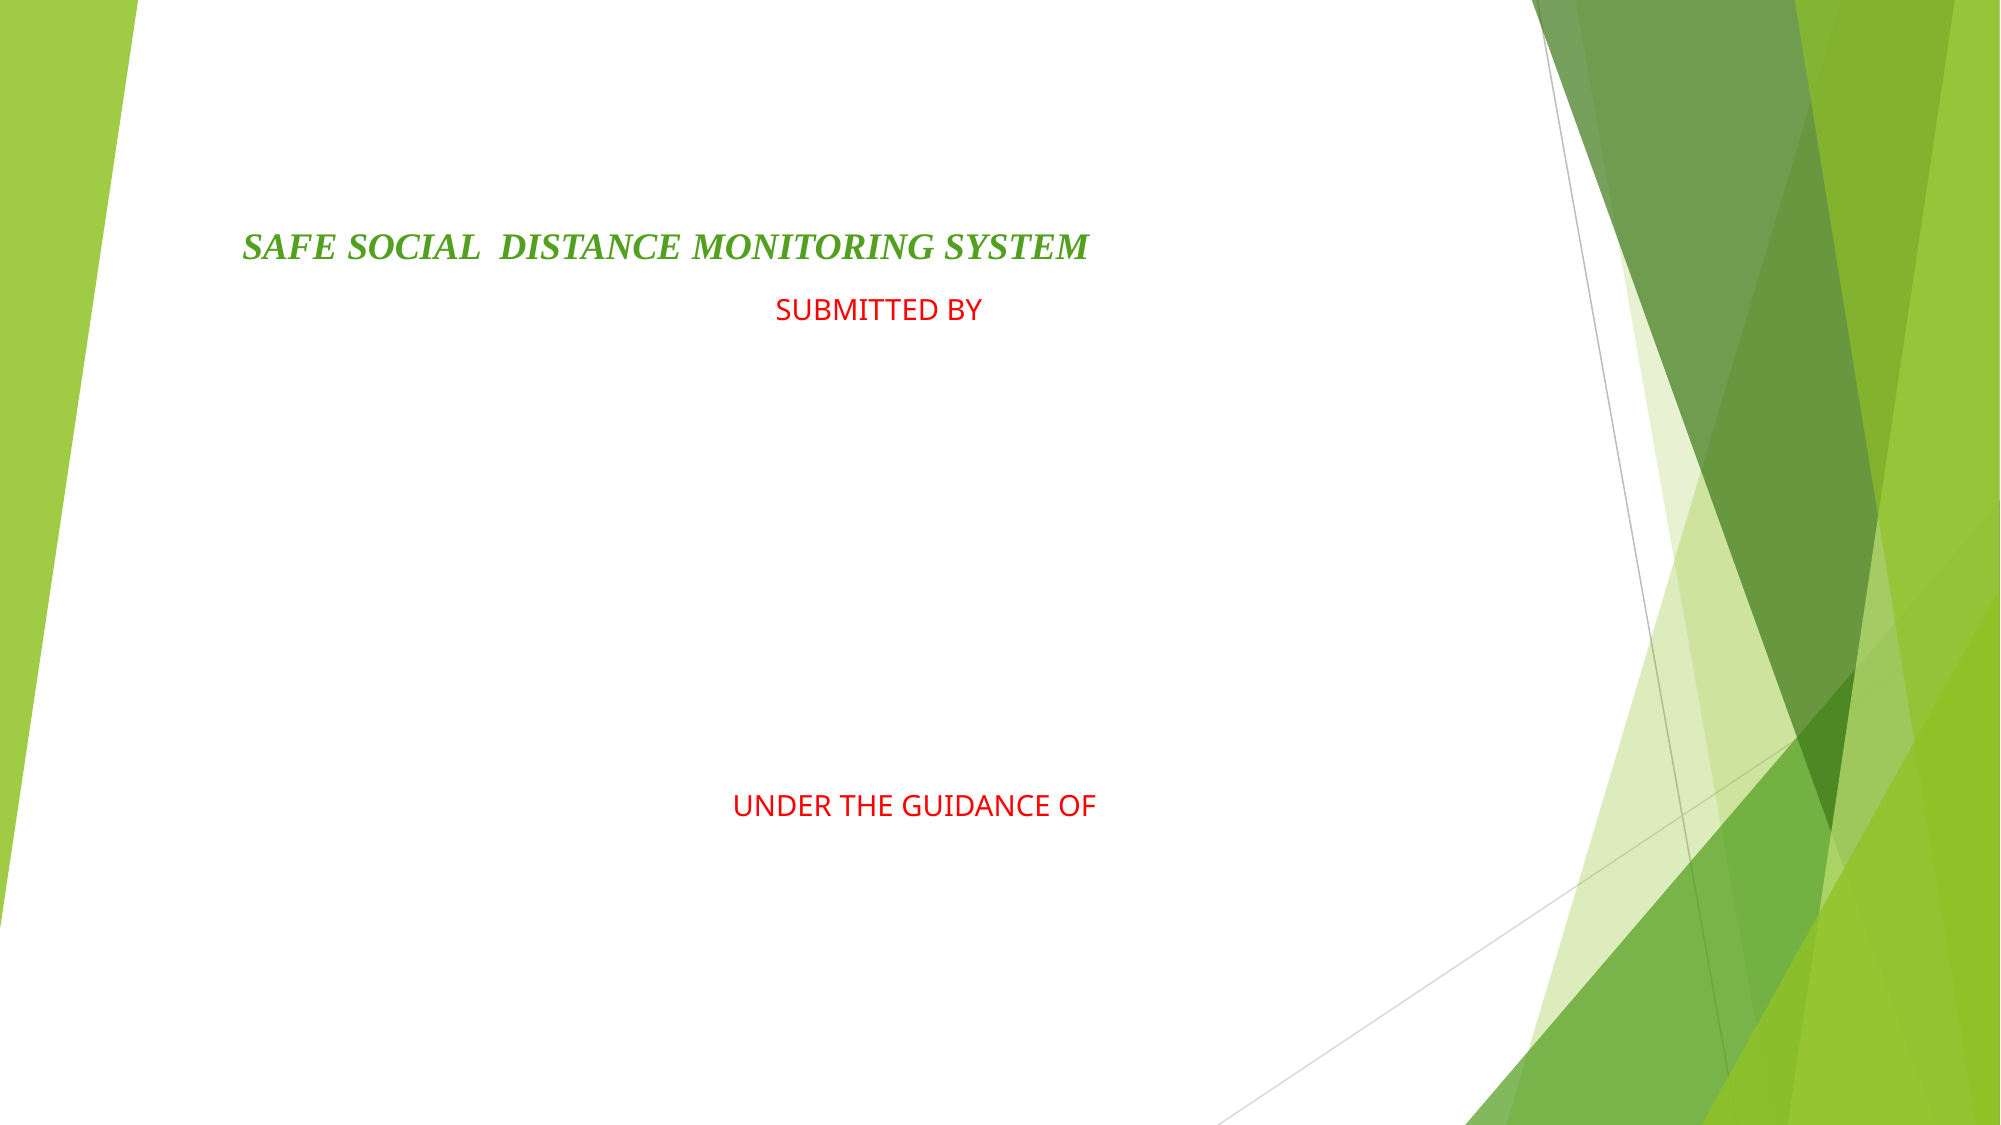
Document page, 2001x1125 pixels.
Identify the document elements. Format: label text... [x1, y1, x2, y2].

text_box [0, 0, 139, 930]
text_box UNDER THE GUIDANCE OF [446, 777, 1354, 823]
text_box SAFE SOCIAL DISTANCE MONITORING SYSTEM SUBMITTED BY [230, 197, 1528, 326]
